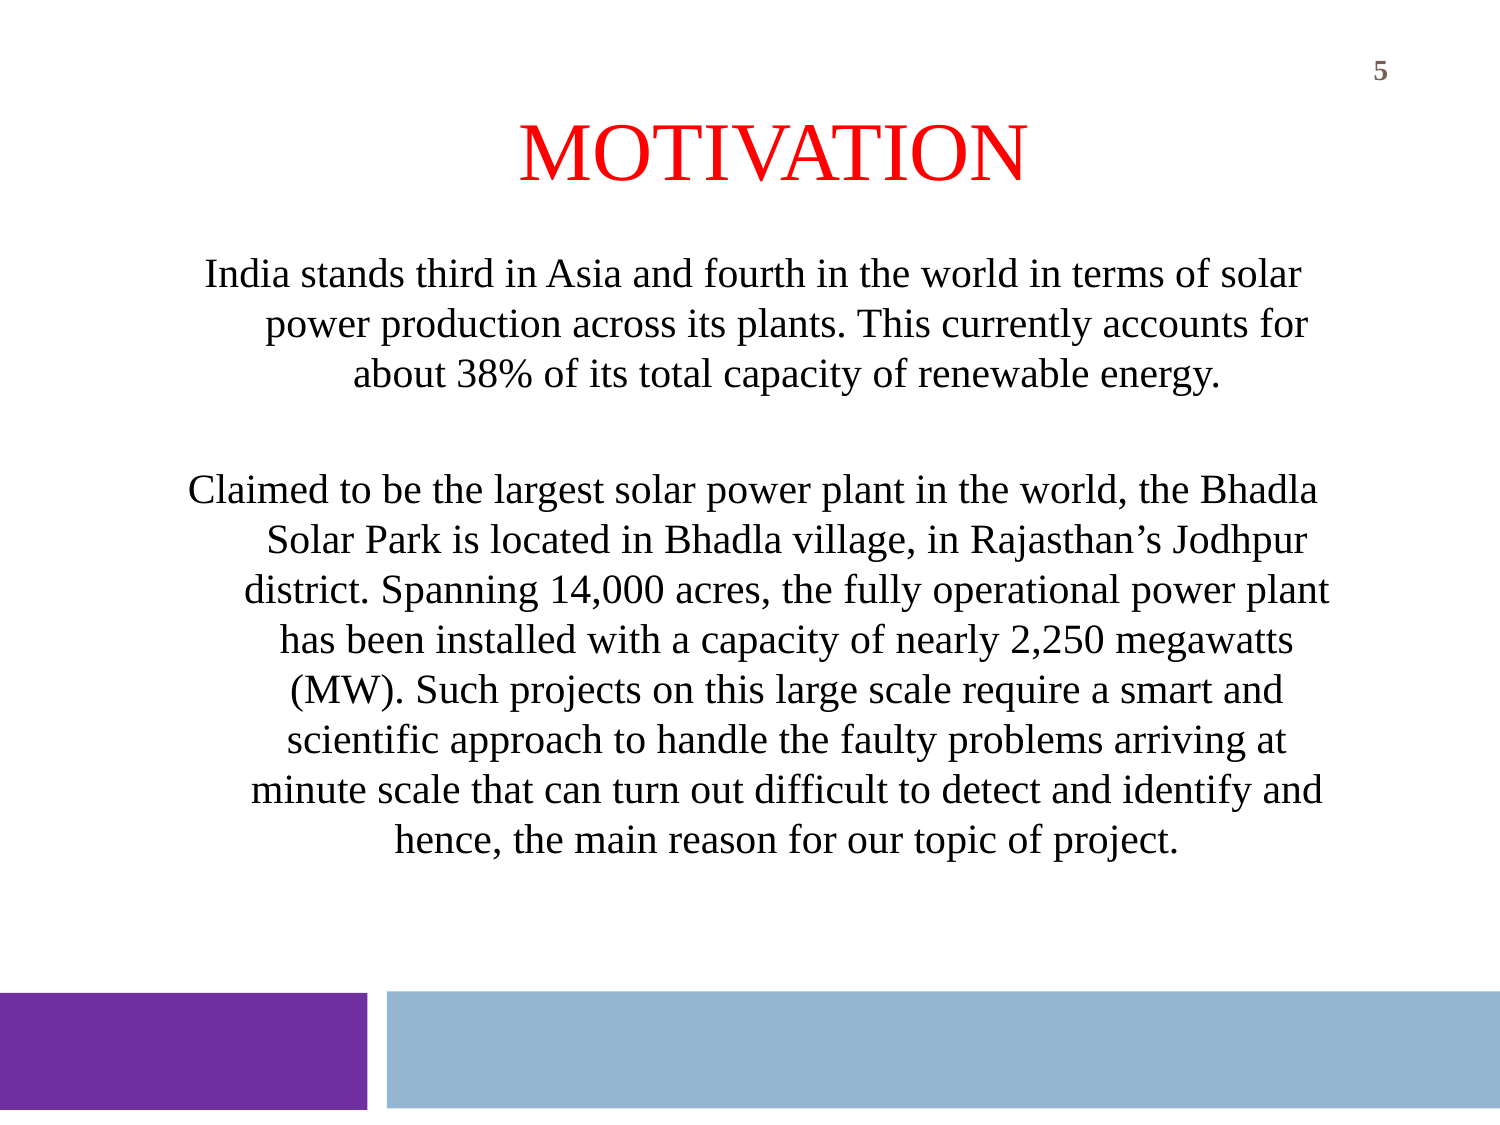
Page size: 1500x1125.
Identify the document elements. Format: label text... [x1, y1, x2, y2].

subtitle India stands third in Asia and fourth in the world in terms of solar power production across its plants. This currently accounts for about 38% of its total capacity of renewable energy. Claimed to be the largest solar power plant in the world, the Bhadla Solar Park is located in Bhadla village, in Rajasthan’s Jodhpur district. Spanning 14,000 acres, the fully operational power plant has been installed with a capacity of nearly 2,250 megawatts (MW). Such projects on this large scale require a smart and scientific approach to handle the faulty problems arriving at minute scale that can turn out difficult to detect and identify and hence, the main reason for our topic of project. [151, 237, 1349, 940]
title MOTIVATION [137, 26, 1412, 268]
slide_number 5 [1312, 37, 1450, 100]
